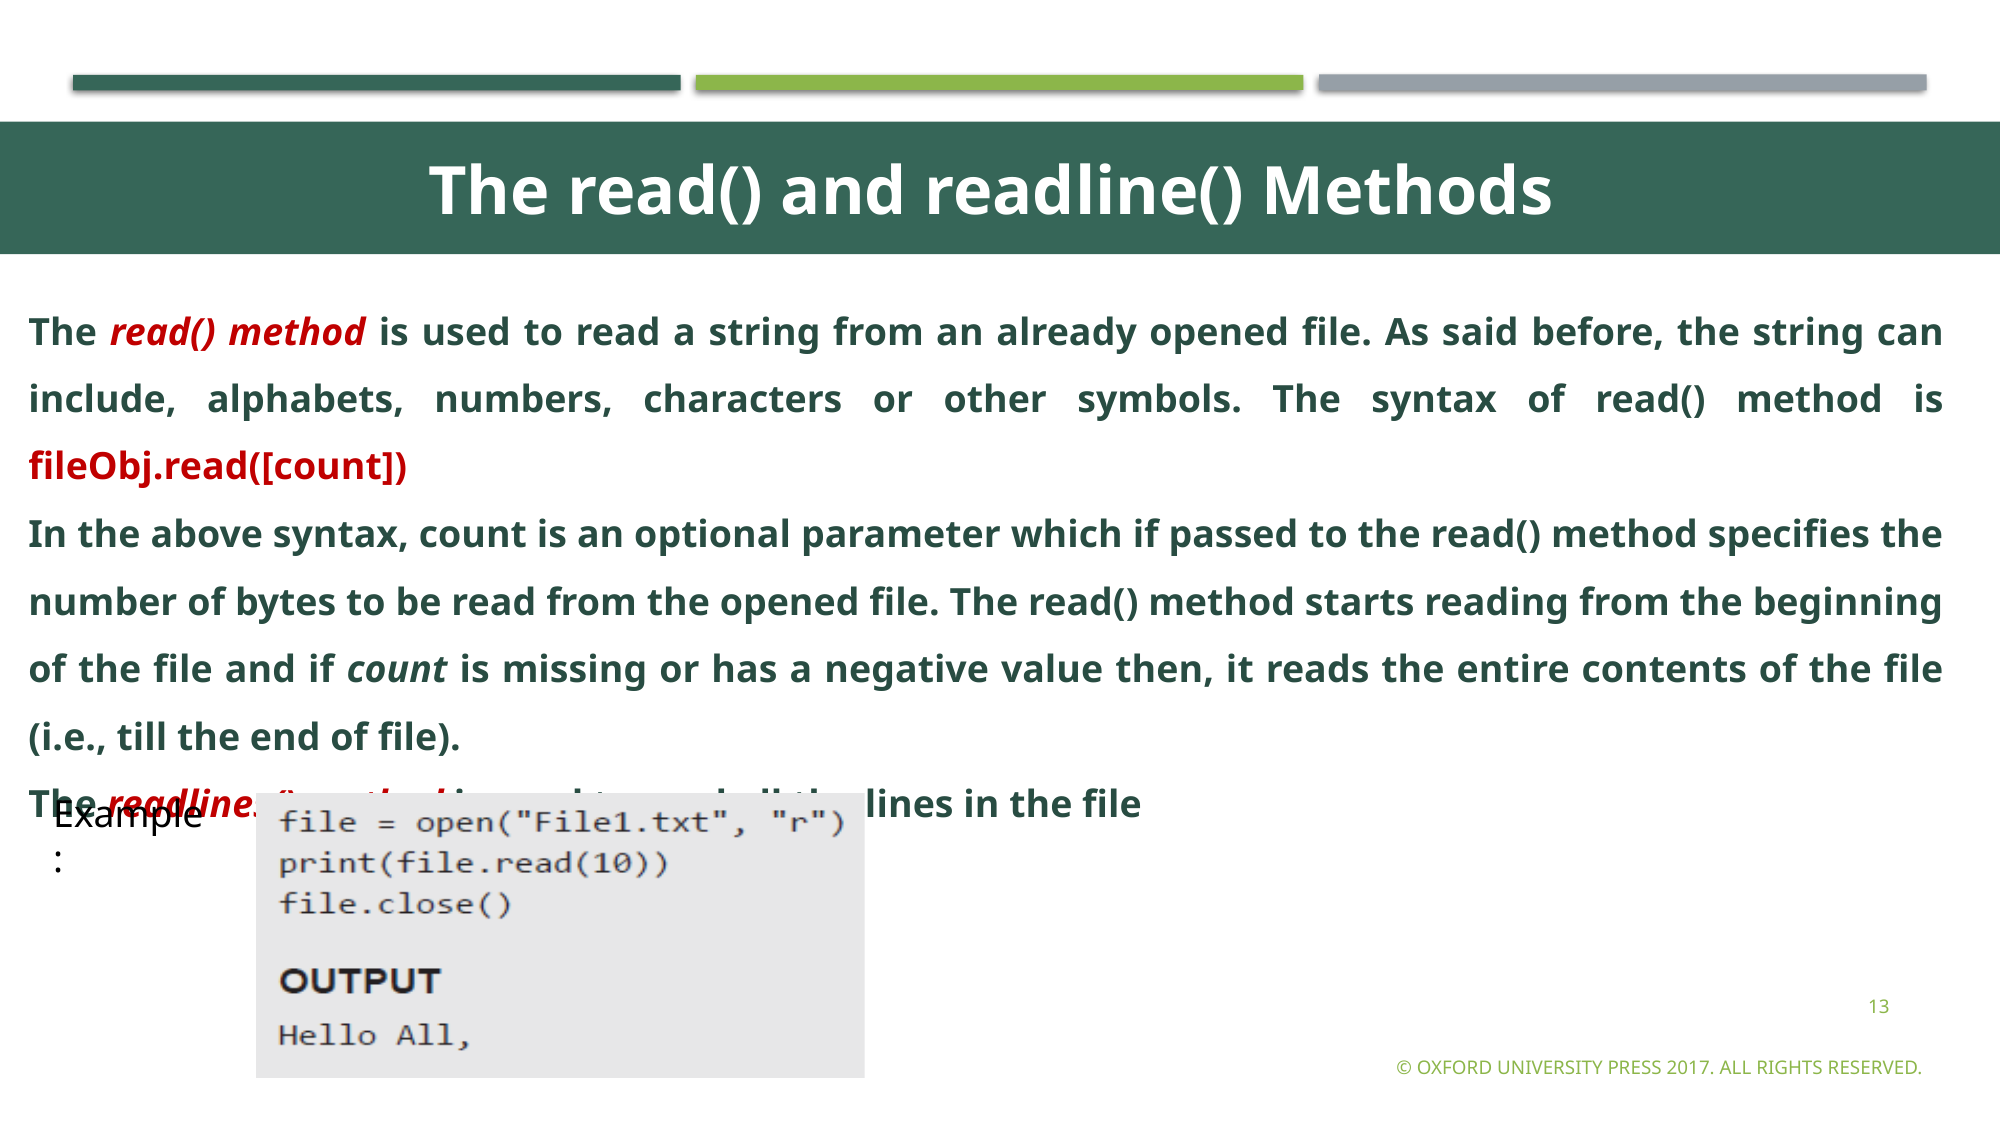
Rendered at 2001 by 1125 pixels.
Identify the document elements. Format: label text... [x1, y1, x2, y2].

text_box The read() method is used to read a string from an already opened file. As said before, the string can include, alphabets, numbers, characters or other symbols. The syntax of read() method is fileObj.read([count]) In the above syntax, count is an optional parameter which if passed to the read() method specifies the number of bytes to be read from the opened file. The read() method starts reading from the beginning of the file and if count is missing or has a negative value then, it reads the entire contents of the file (i.e., till the end of file). The readlines() method is used to read all the lines in the file [13, 277, 1961, 833]
picture [255, 792, 866, 1078]
slide_number 13 [1732, 977, 1905, 1036]
text_box © Oxford University Press 2017. All rights reserved. [1381, 1036, 1961, 1097]
text_box The read() and readline() Methods [0, 120, 2000, 256]
text_box Example: [38, 782, 226, 888]
